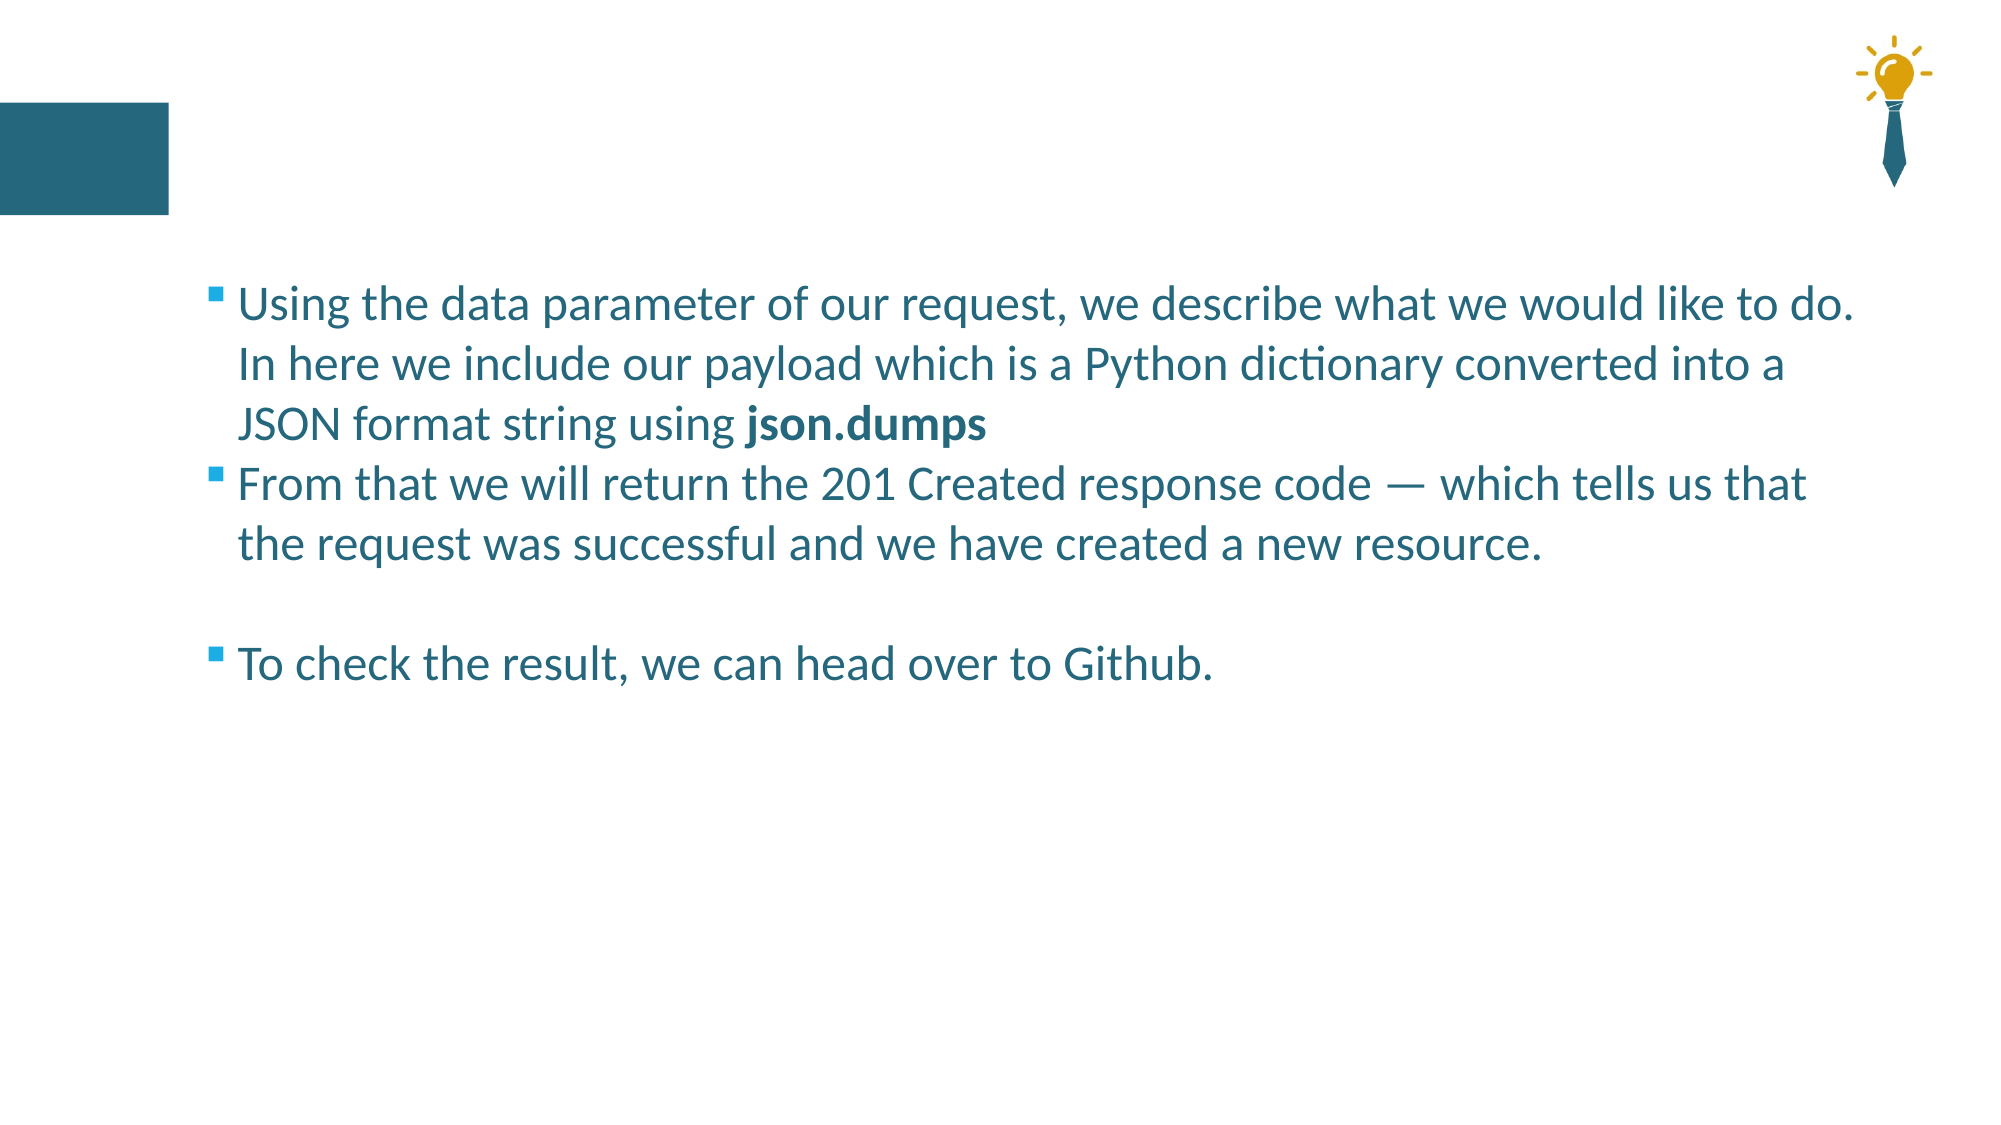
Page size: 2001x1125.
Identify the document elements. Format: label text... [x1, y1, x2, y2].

picture [1816, 13, 1972, 209]
list Using the data parameter of our request, we describe what we would like to do. In here we include our payload which is a Python dictionary converted into a JSON format string using json.dumps From that we will return the 201 Created response code — which tells us that the request was successful and we have created a new resource. To check the result, we can head over to Github. [189, 263, 1876, 1035]
